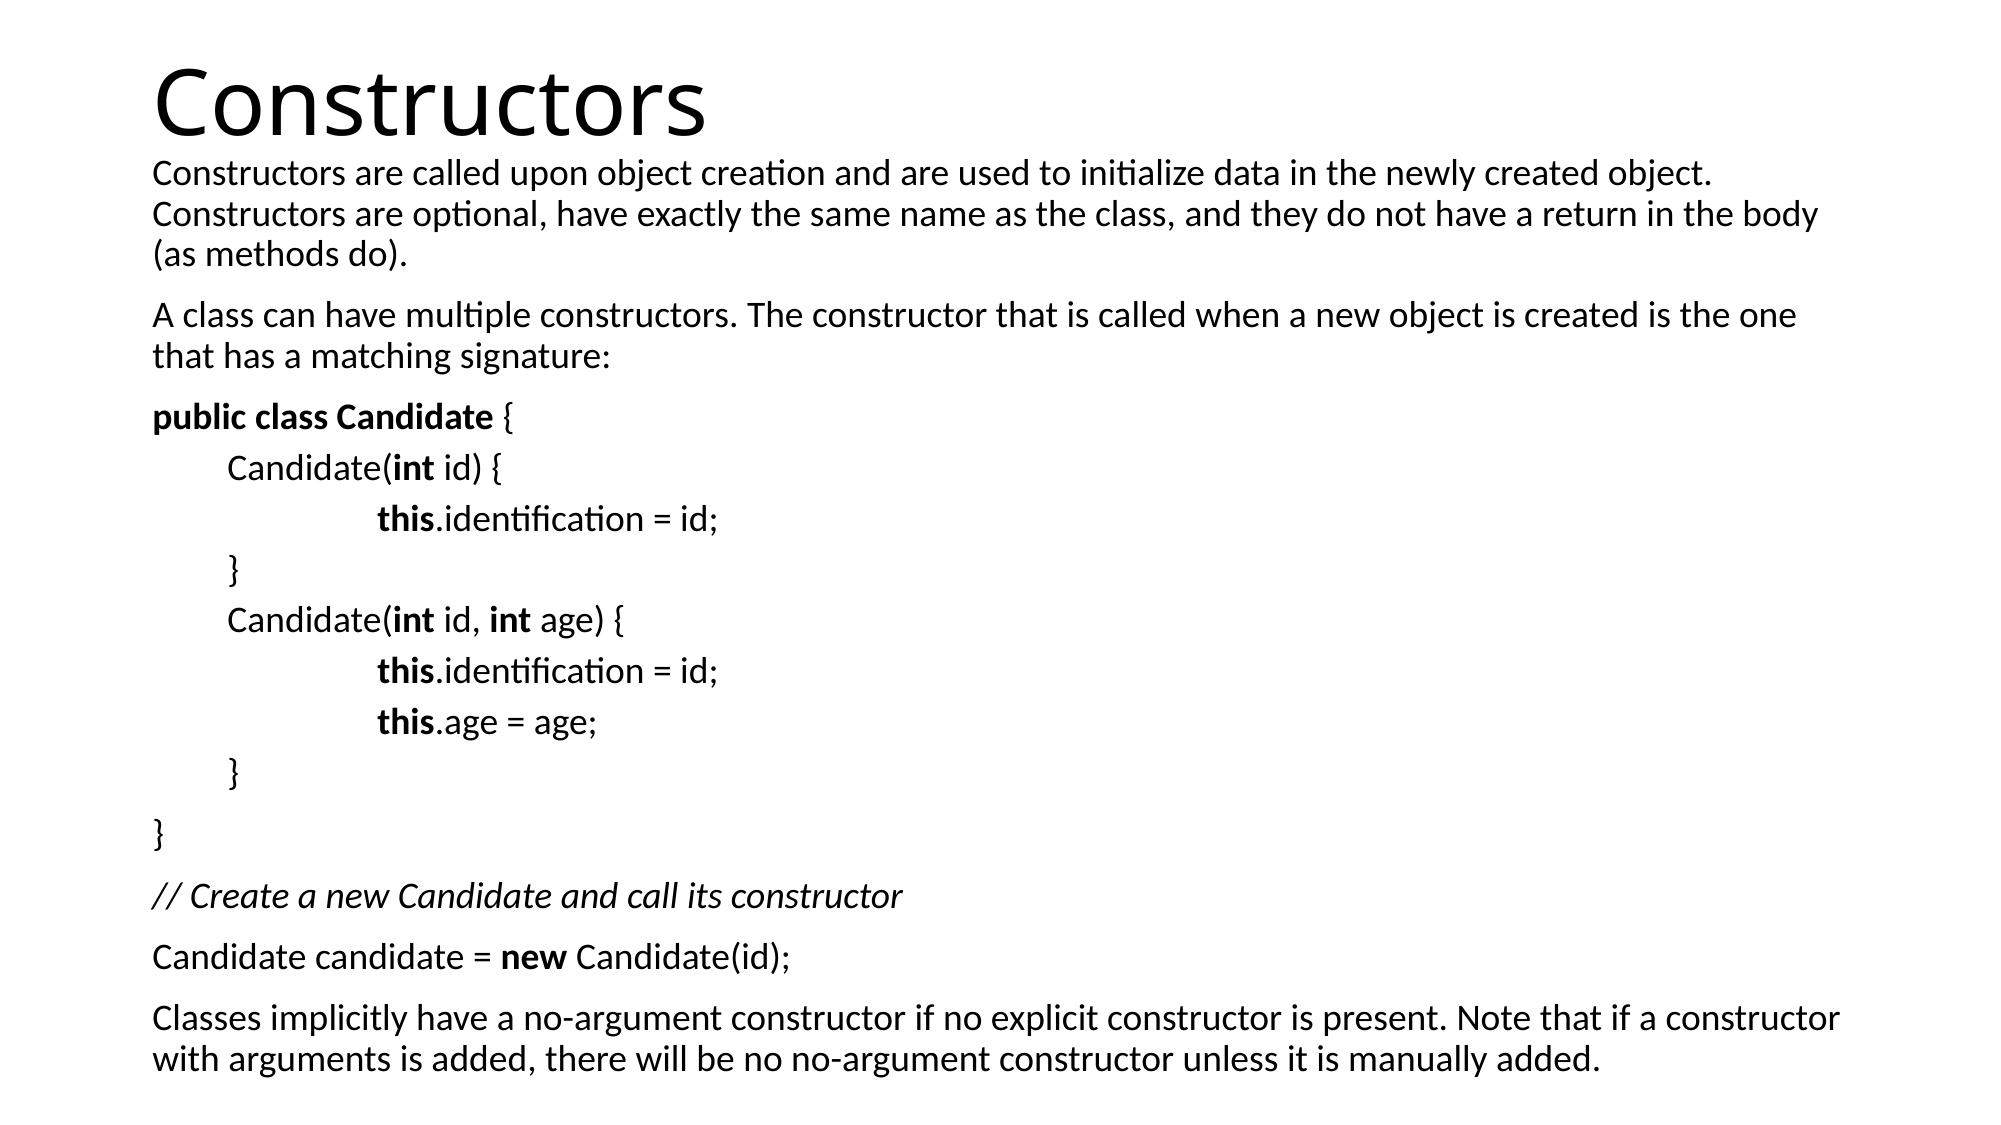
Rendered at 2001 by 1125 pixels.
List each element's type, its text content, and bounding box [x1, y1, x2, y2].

list Constructors are called upon object creation and are used to initialize data in the newly created object. Constructors are optional, have exactly the same name as the class, and they do not have a return in the body (as methods do). A class can have multiple constructors. The constructor that is called when a new object is created is the one that has a matching signature: public class Candidate { Candidate(int id) { this.identification = id; } Candidate(int id, int age) { this.identification = id; this.age = age; } } // Create a new Candidate and call its constructor Candidate candidate = new Candidate(id); Classes implicitly have a no-argument constructor if no explicit constructor is present. Note that if a constructor with arguments is added, there will be no no-argument constructor unless it is manually added. [137, 145, 1863, 1125]
title Constructors [137, 0, 1863, 145]
